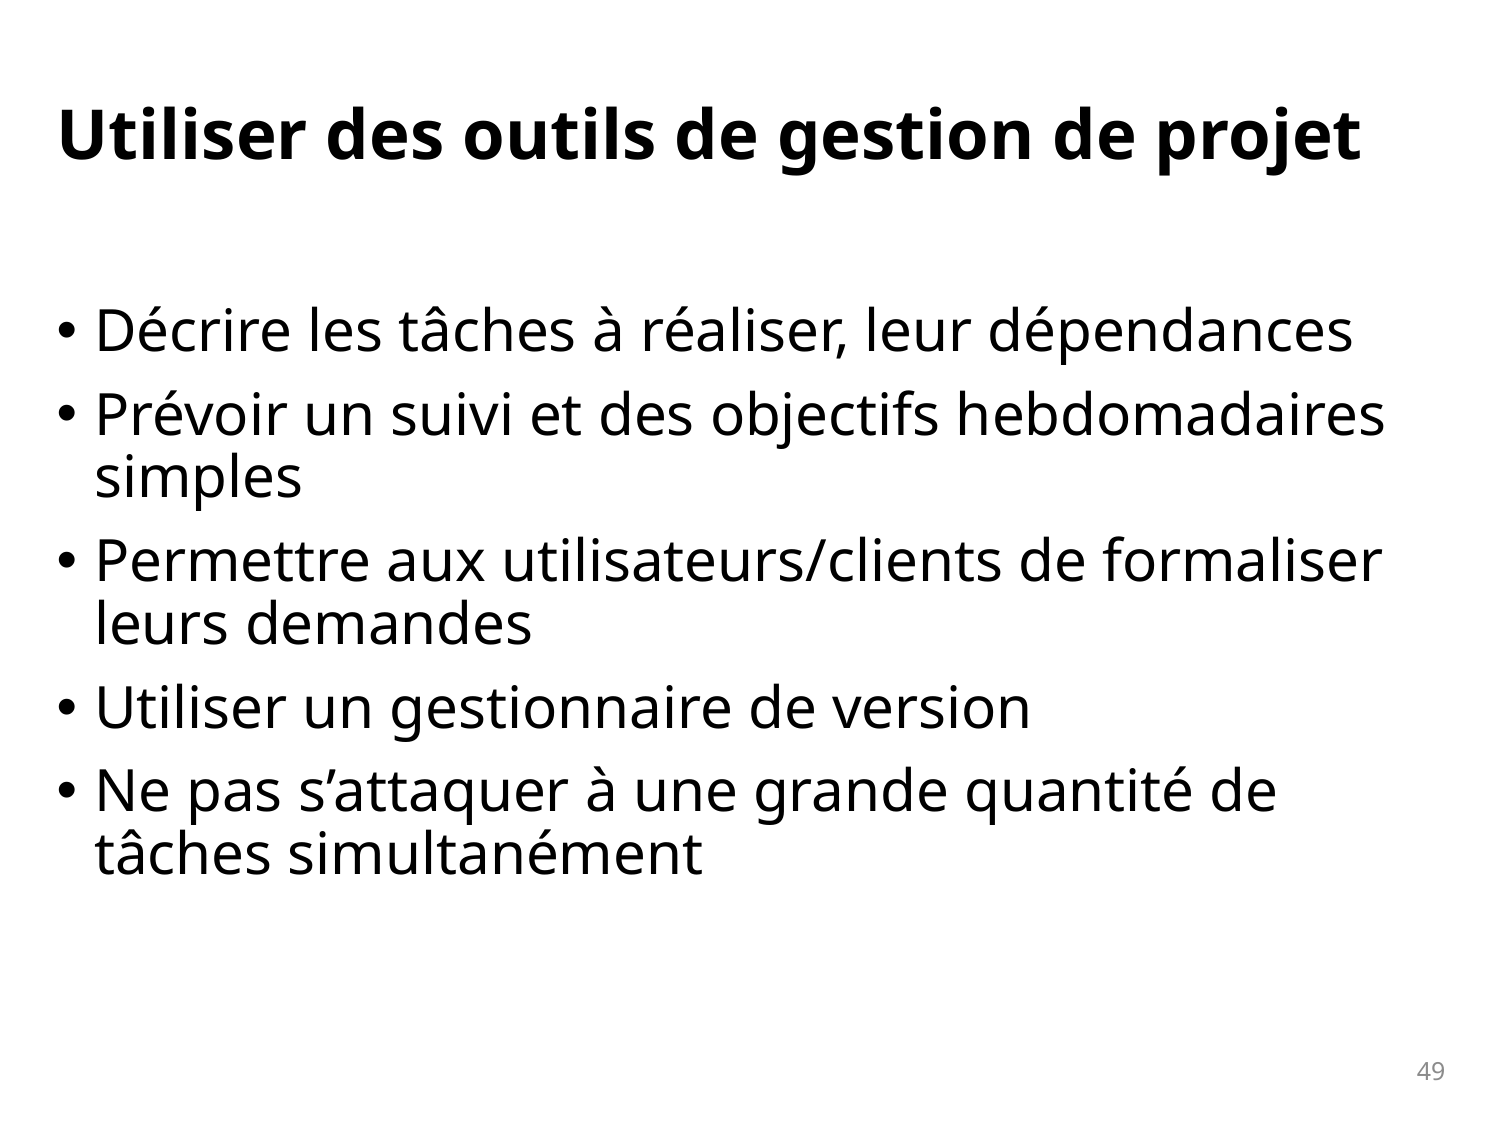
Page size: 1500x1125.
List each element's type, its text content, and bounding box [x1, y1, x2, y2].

title Utiliser des outils de gestion de projet [41, 59, 1461, 215]
slide_number 49 [1059, 1042, 1461, 1103]
list Décrire les tâches à réaliser, leur dépendances Prévoir un suivi et des objectifs hebdomadaires simples Permettre aux utilisateurs/clients de formaliser leurs demandes Utiliser un gestionnaire de version Ne pas s’attaquer à une grande quantité de tâches simultanément [41, 293, 1461, 1014]
